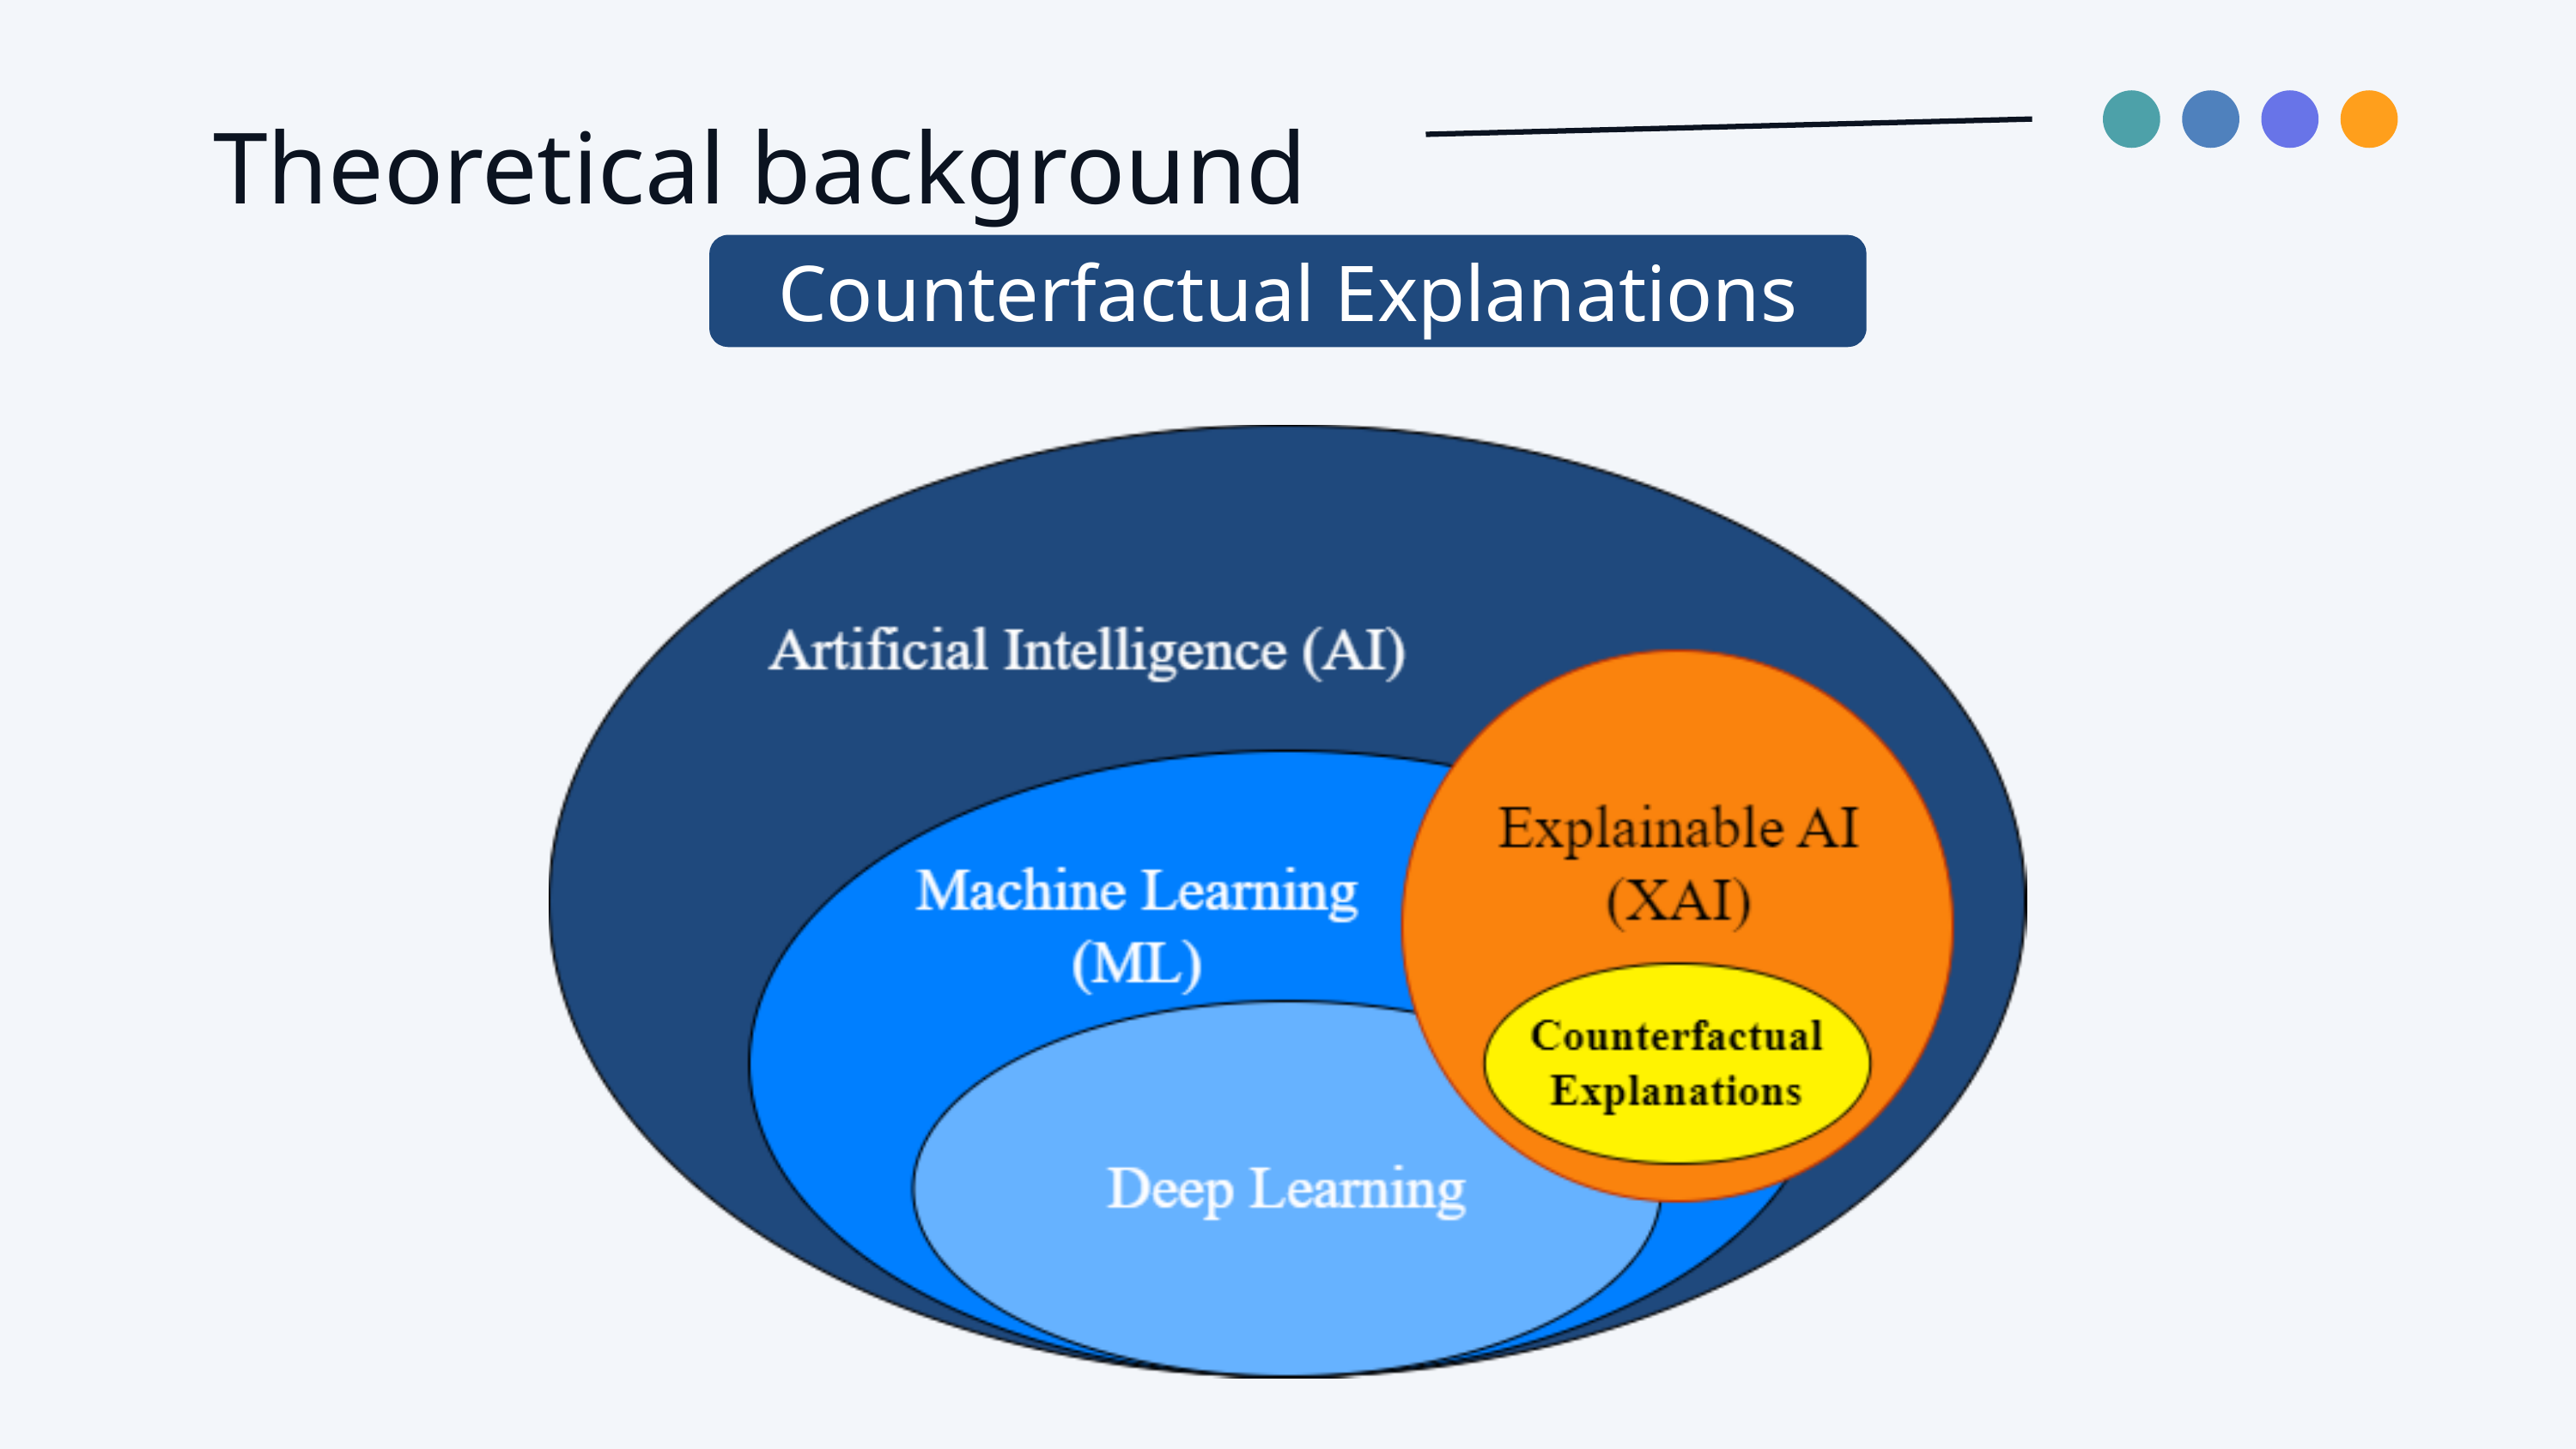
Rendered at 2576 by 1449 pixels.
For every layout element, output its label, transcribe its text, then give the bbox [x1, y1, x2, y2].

text_box [709, 234, 738, 348]
text_box Counterfactual Explanations [738, 231, 1838, 349]
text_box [2340, 89, 2398, 149]
picture [548, 425, 2028, 1379]
text_box [1838, 234, 1867, 348]
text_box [2261, 89, 2319, 149]
text_box Theoretical background [178, 37, 1426, 231]
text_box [2181, 89, 2240, 149]
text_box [2102, 89, 2160, 149]
